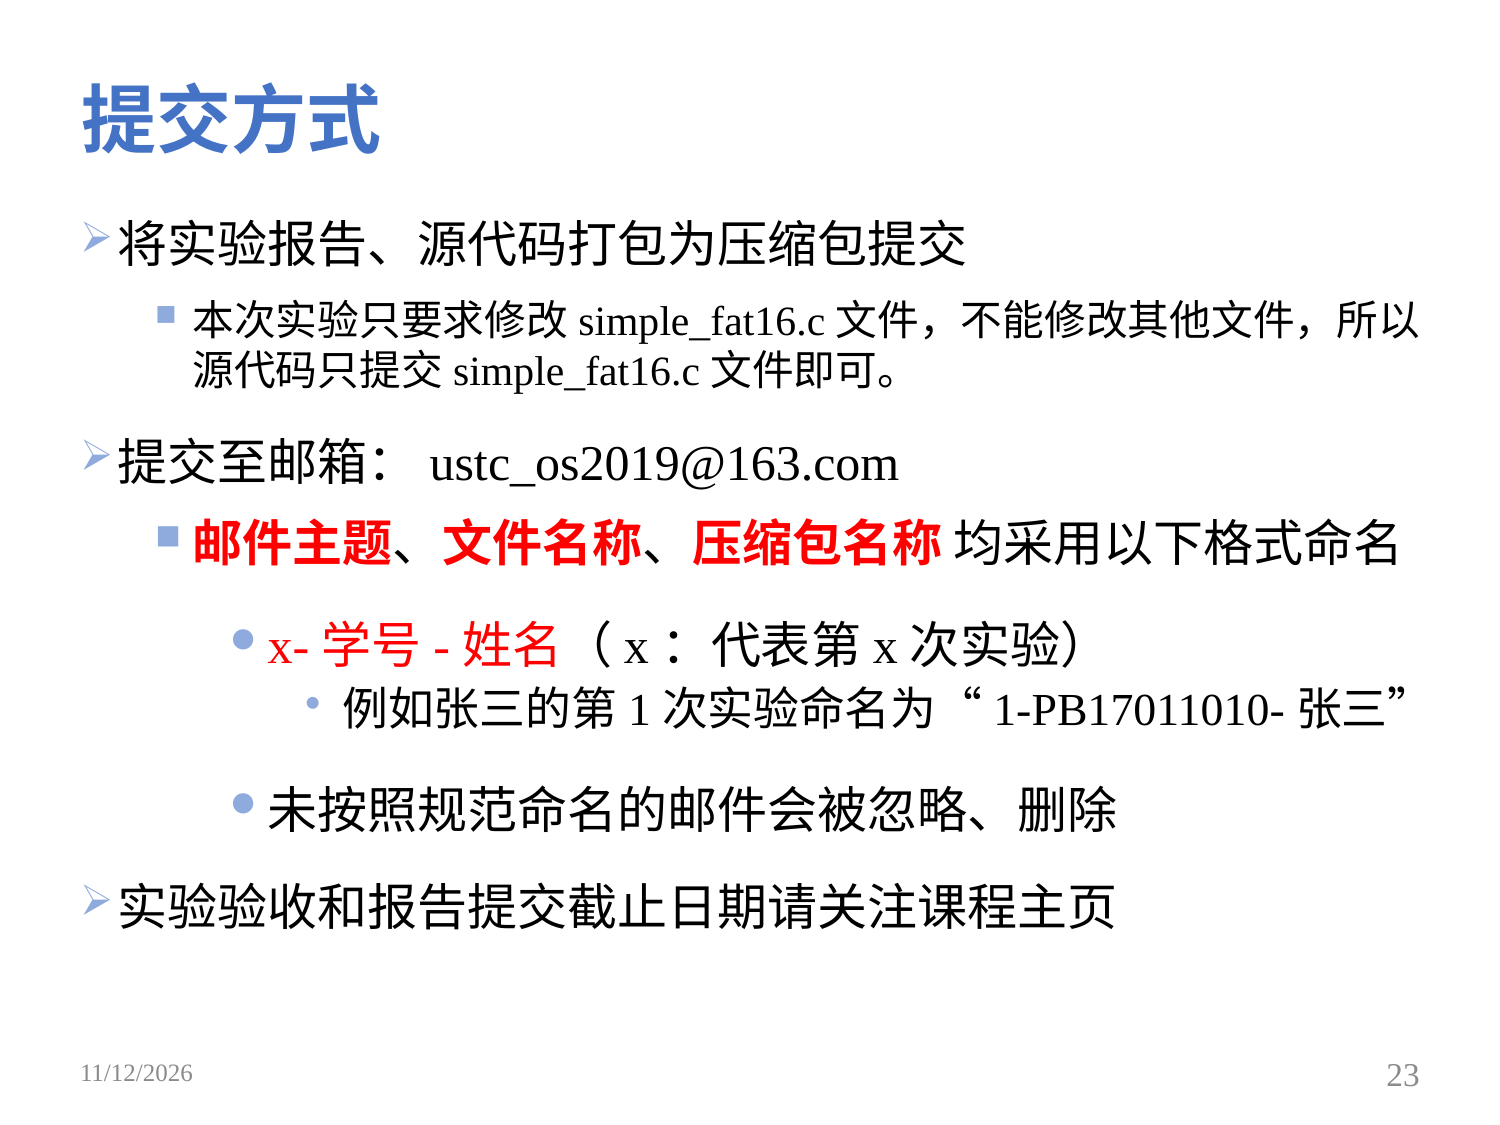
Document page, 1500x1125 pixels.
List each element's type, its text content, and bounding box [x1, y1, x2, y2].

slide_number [65, 1041, 403, 1101]
slide_number 23 [1059, 1042, 1435, 1103]
title 提交方式 [66, 59, 1435, 187]
list 将实验报告、源代码打包为压缩包提交 本次实验只要求修改simple_fat16.c文件，不能修改其他文件，所以源代码只提交simple_fat16.c文件即可。 提交至邮箱：ustc_os2019@163.com 邮件主题、文件名称、压缩包名称 均采用以下格式命名 x-学号-姓名（x：代表第x次实验） 例如张三的第1次实验命名为“1-PB17011010-张三” 未按照规范命名的邮件会被忽略、删除 实验验收和报告提交截止日期请关注课程主页 [65, 192, 1452, 1073]
